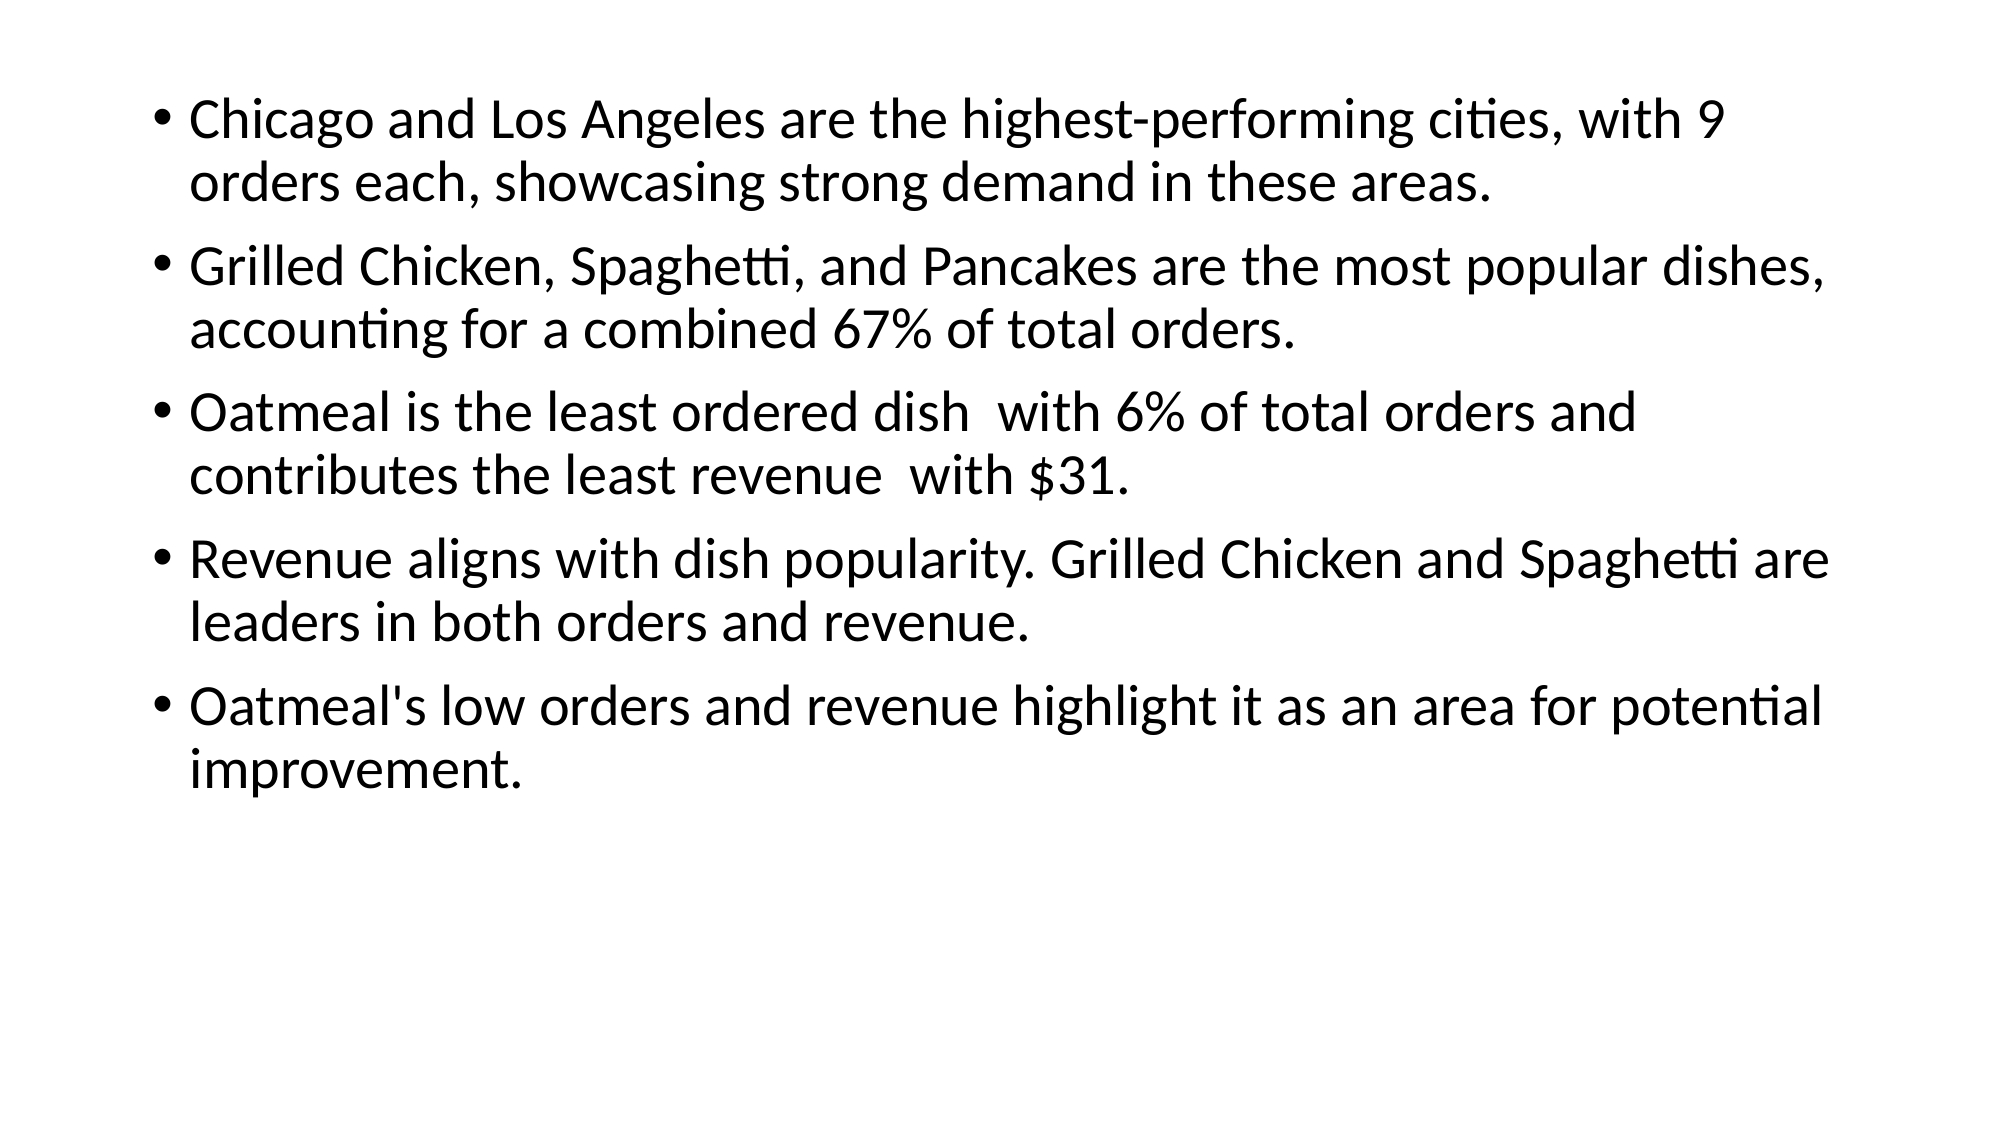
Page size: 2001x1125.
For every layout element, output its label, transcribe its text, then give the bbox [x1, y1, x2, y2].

list Chicago and Los Angeles are the highest-performing cities, with 9 orders each, showcasing strong demand in these areas. Grilled Chicken, Spaghetti, and Pancakes are the most popular dishes, accounting for a combined 67% of total orders. Oatmeal is the least ordered dish with 6% of total orders and contributes the least revenue with $31. Revenue aligns with dish popularity. Grilled Chicken and Spaghetti are leaders in both orders and revenue. Oatmeal's low orders and revenue highlight it as an area for potential improvement. [137, 80, 1863, 1034]
